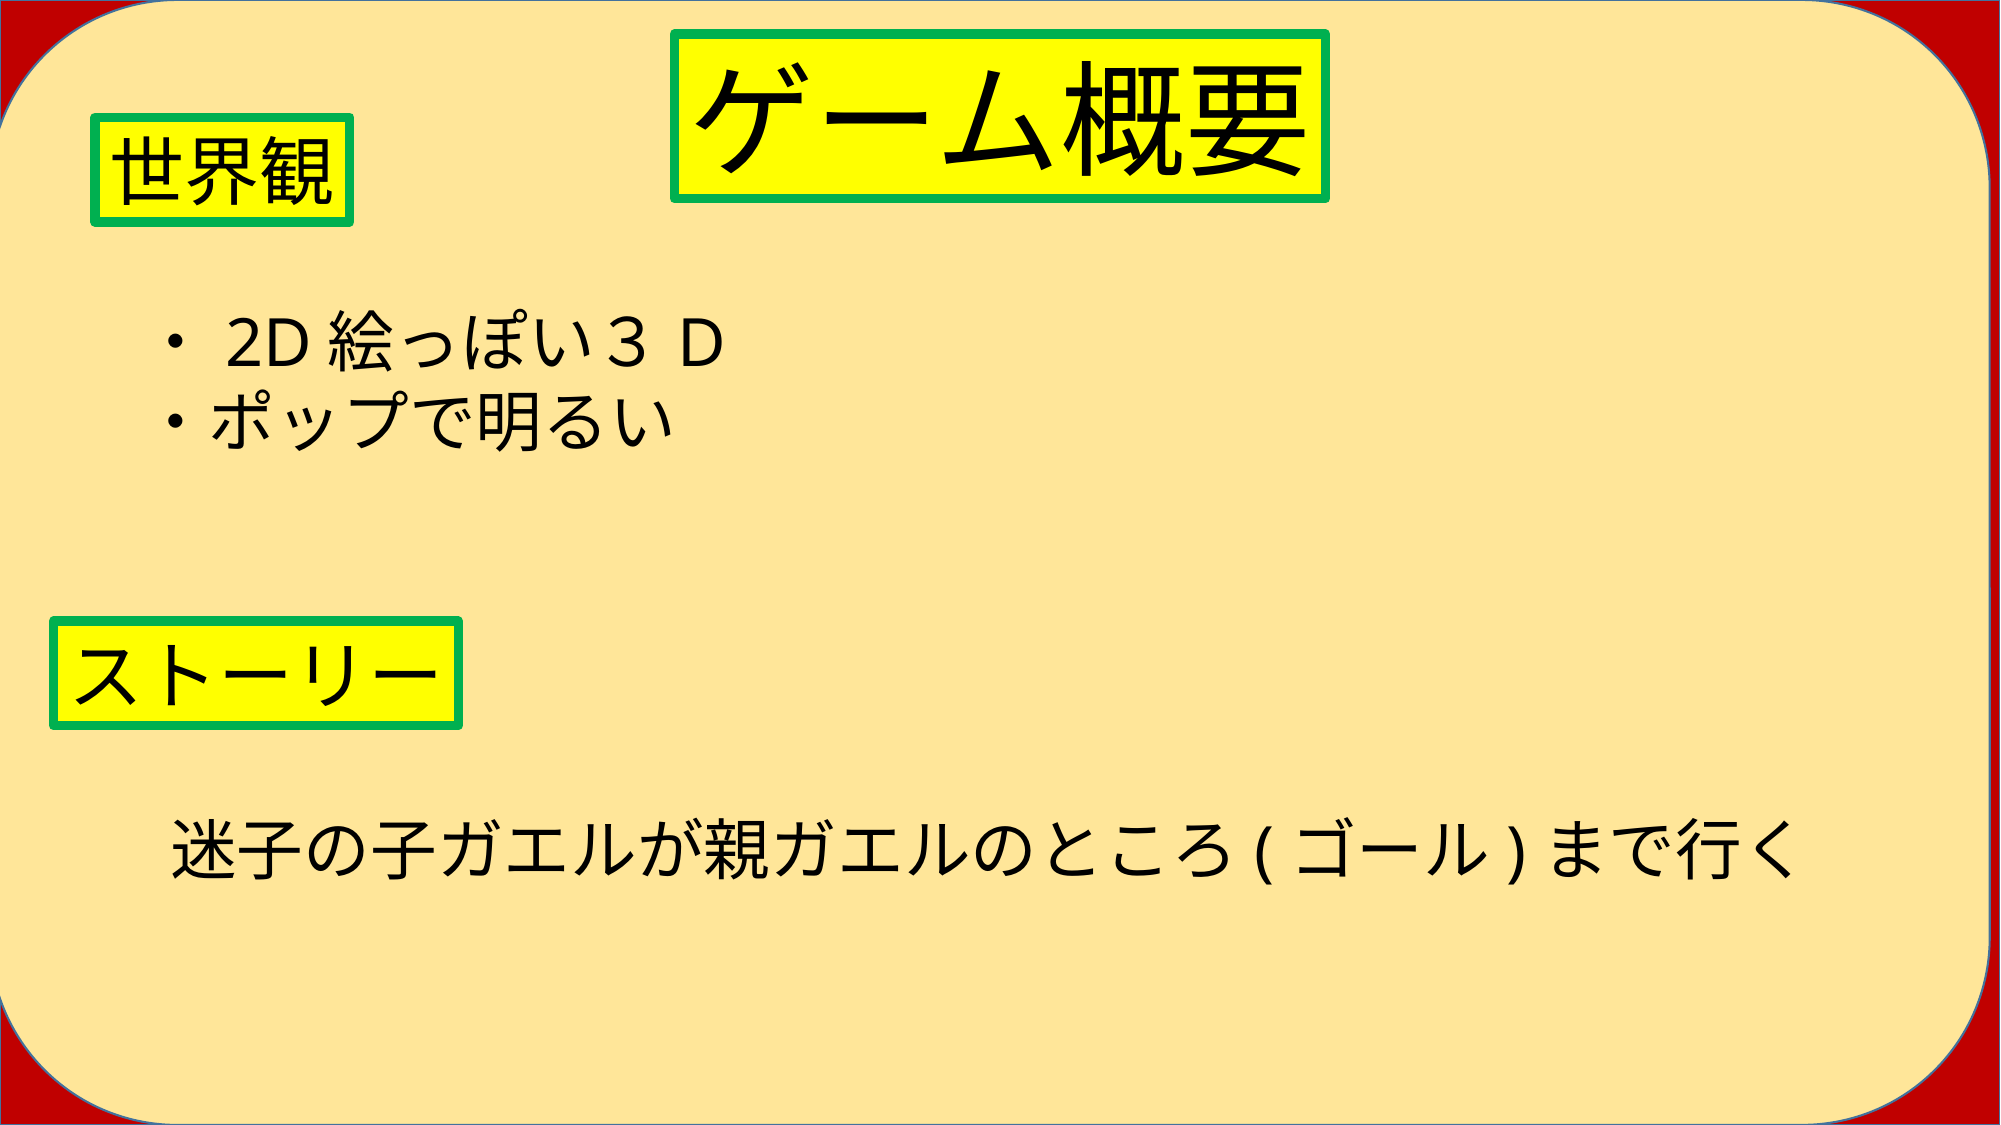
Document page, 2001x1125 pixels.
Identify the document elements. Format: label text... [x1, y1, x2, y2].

text_box 迷子の子ガエルが親ガエルのところ(ゴール)まで行く [155, 800, 1824, 896]
text_box ・2D絵っぽい３D ・ポップで明るい [127, 292, 742, 468]
text_box 世界観 [95, 117, 350, 222]
text_box [0, 1005, 150, 1125]
text_box ゲーム概要 [674, 33, 1326, 199]
text_box [0, 0, 149, 120]
text_box [0, 0, 1991, 1125]
text_box [1829, 0, 2000, 1125]
text_box ストーリー [53, 621, 459, 726]
